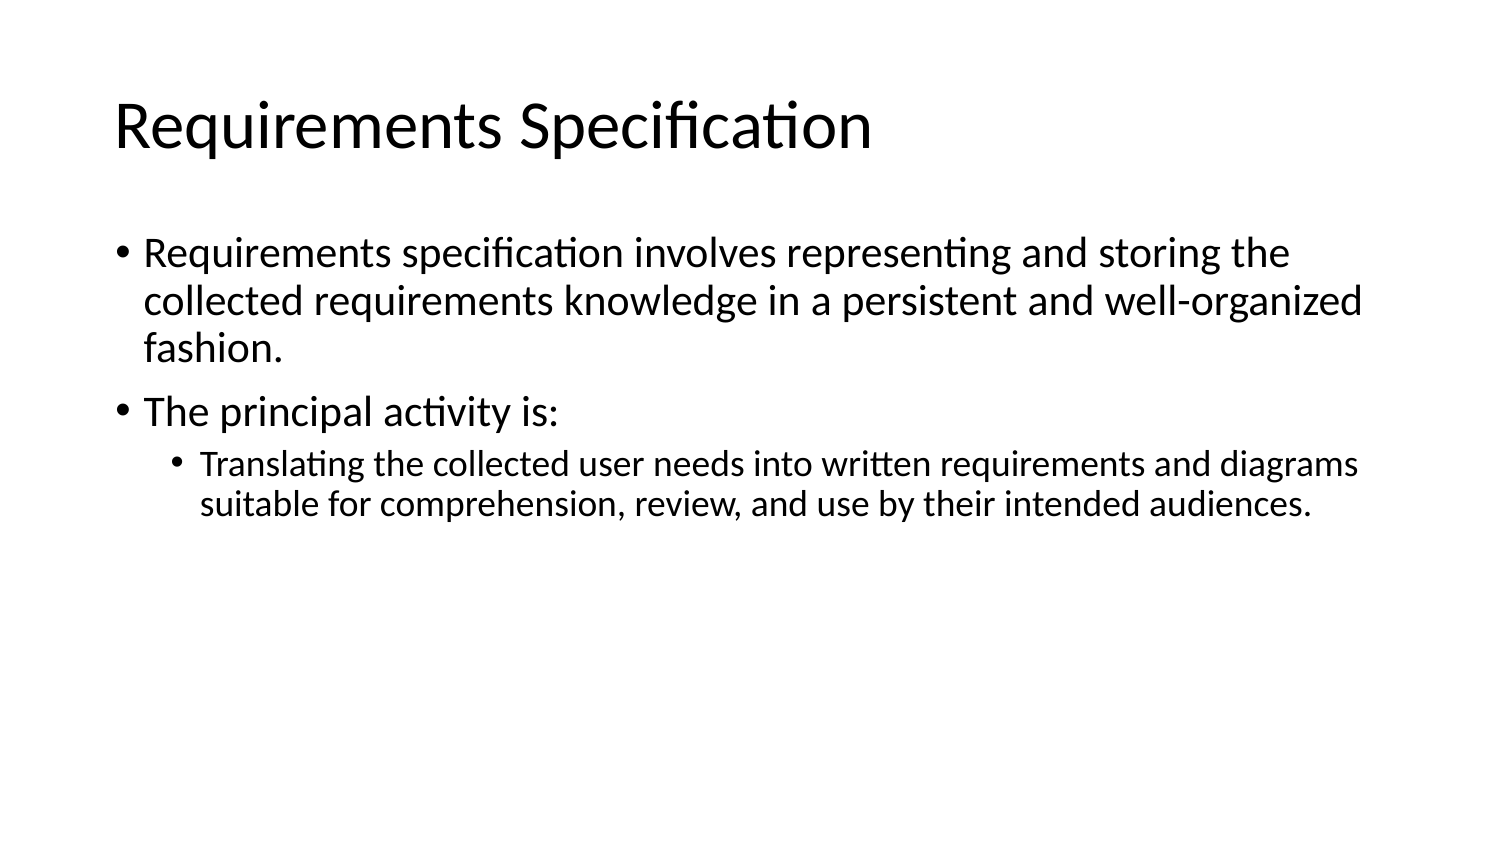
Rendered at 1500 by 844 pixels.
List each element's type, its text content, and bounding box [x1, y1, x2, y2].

text_box Requirements Specification [103, 44, 1397, 208]
text_box Requirements specification involves representing and storing the collected requirements knowledge in a persistent and well-organized fashion. The principal activity is: Translating the collected user needs into written requirements and diagrams suitable for comprehension, review, and use by their intended audiences. [103, 224, 1397, 760]
